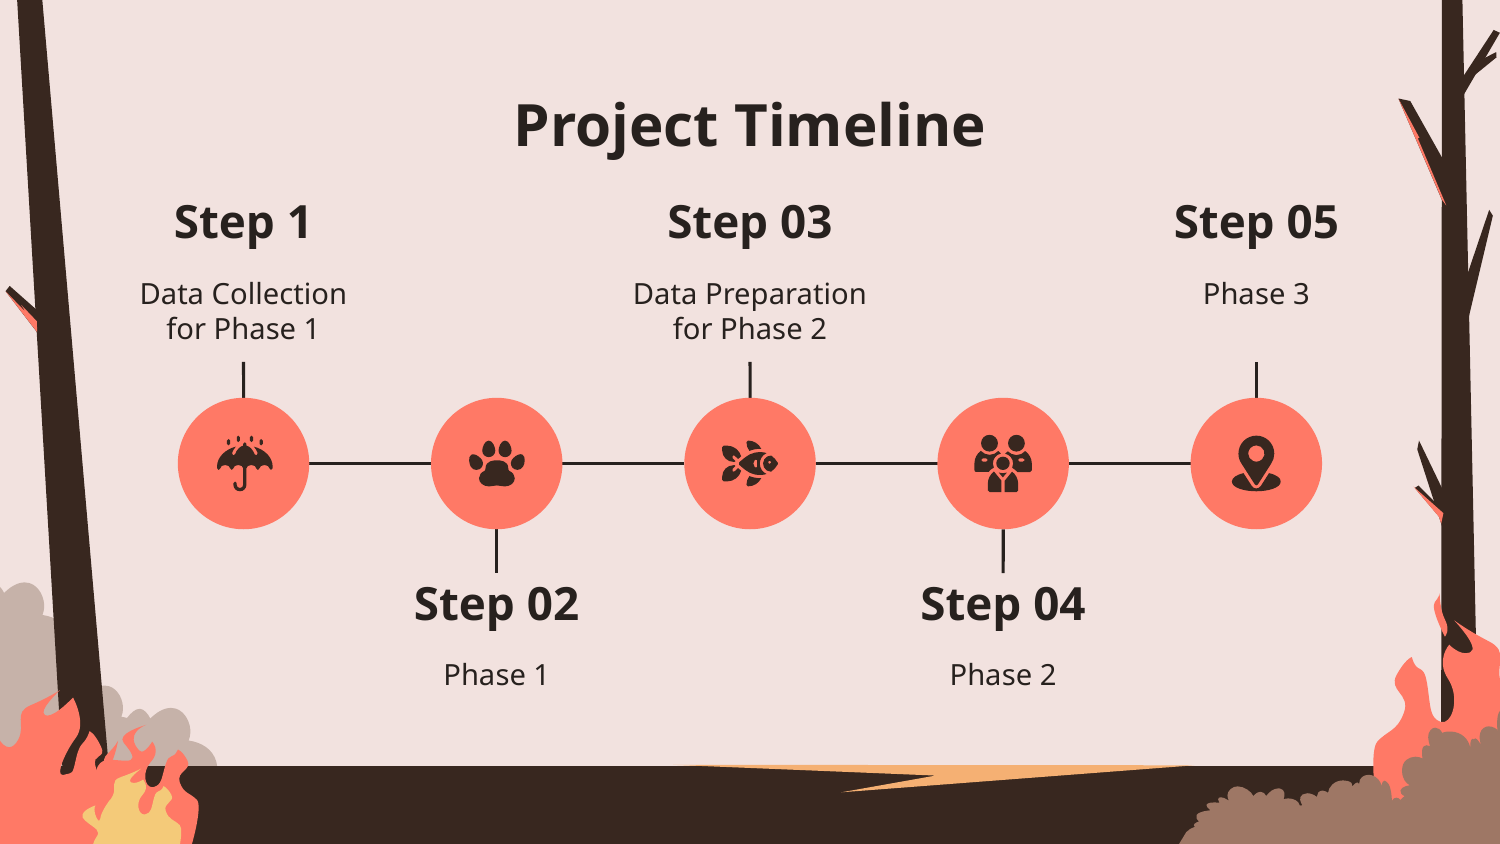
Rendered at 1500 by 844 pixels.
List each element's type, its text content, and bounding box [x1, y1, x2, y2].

text_box [1190, 397, 1323, 530]
text_box [937, 397, 1069, 530]
text_box [430, 397, 563, 530]
text_box Data Preparation for Phase 2 [623, 275, 877, 362]
text_box Step 03 [623, 190, 877, 263]
text_box Step 1 [116, 190, 371, 263]
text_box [467, 440, 527, 487]
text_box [974, 434, 1033, 493]
text_box Step 04 [876, 573, 1130, 645]
text_box Data Collection for Phase 1 [116, 275, 371, 362]
text_box Phase 3 [1129, 275, 1383, 362]
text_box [1231, 435, 1281, 492]
text_box Phase 2 [876, 656, 1130, 744]
text_box Step 02 [370, 573, 624, 645]
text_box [721, 440, 779, 487]
text_box [177, 397, 310, 530]
title Project Timeline [118, 72, 1382, 167]
text_box Step 05 [1129, 190, 1383, 263]
text_box [684, 397, 816, 530]
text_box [216, 435, 273, 492]
text_box Phase 1 [370, 656, 624, 744]
